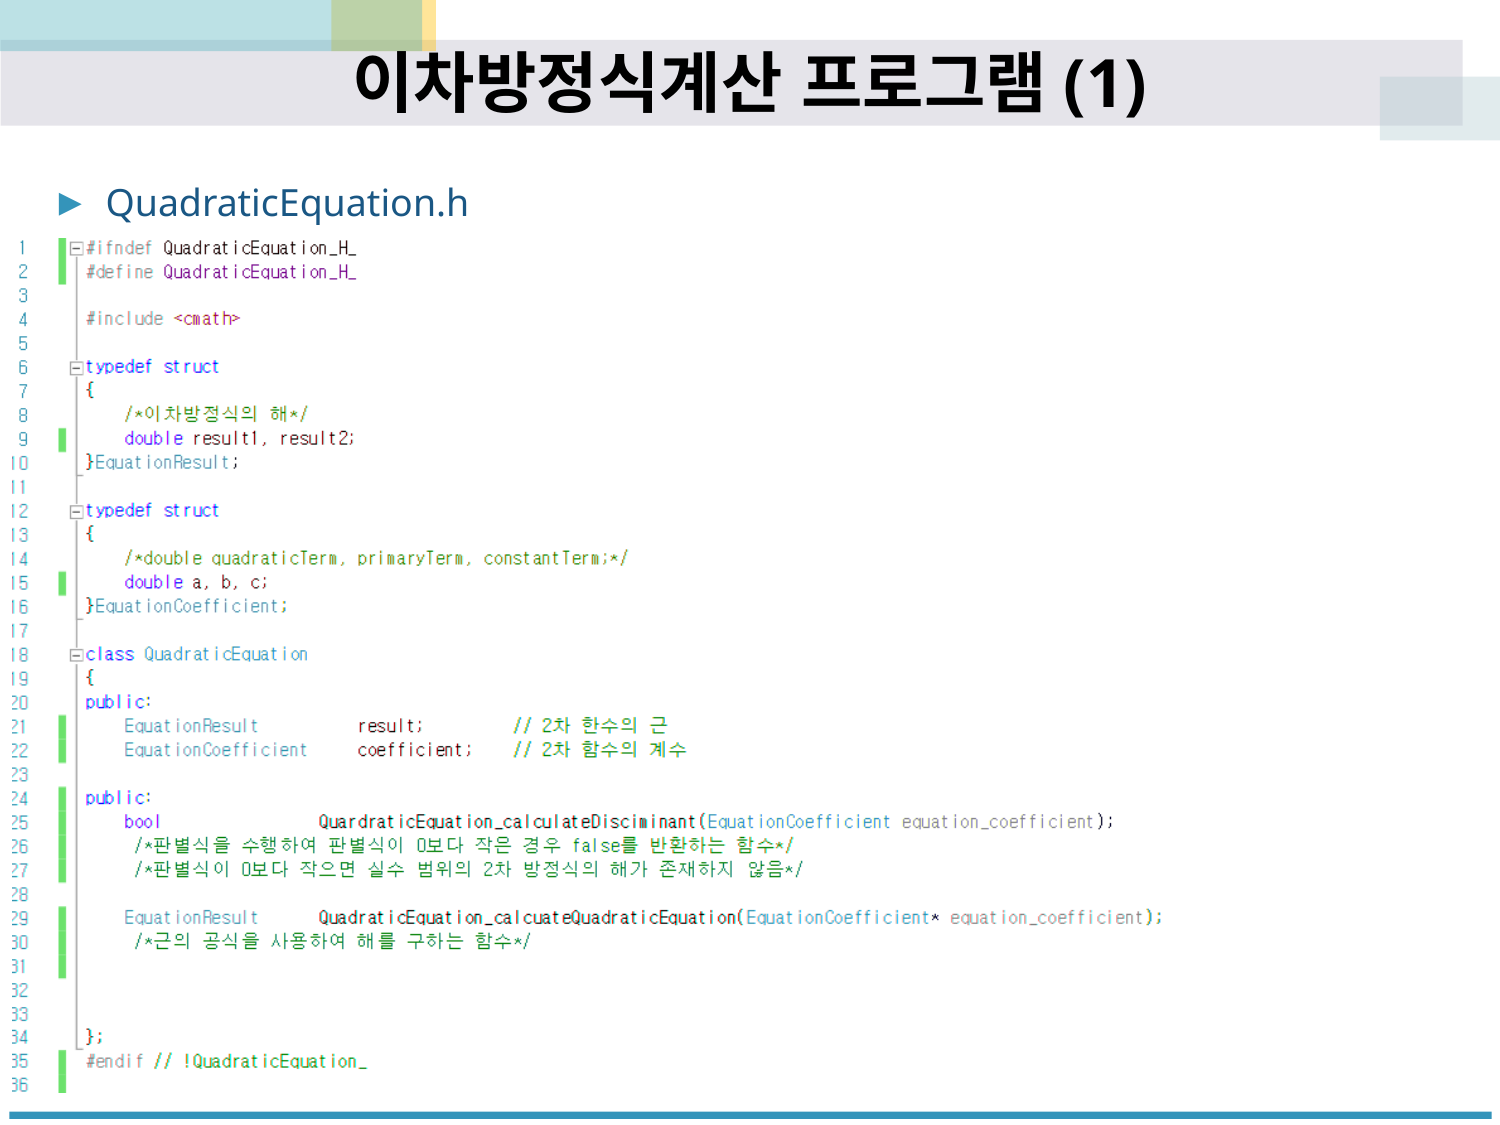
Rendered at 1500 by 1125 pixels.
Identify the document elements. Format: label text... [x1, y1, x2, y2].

text_box [8, 1110, 1493, 1121]
picture [12, 237, 1202, 1093]
list QuadraticEquation.h [43, 171, 1463, 1088]
title 이차방정식계산 프로그램(1) [43, 38, 1457, 123]
